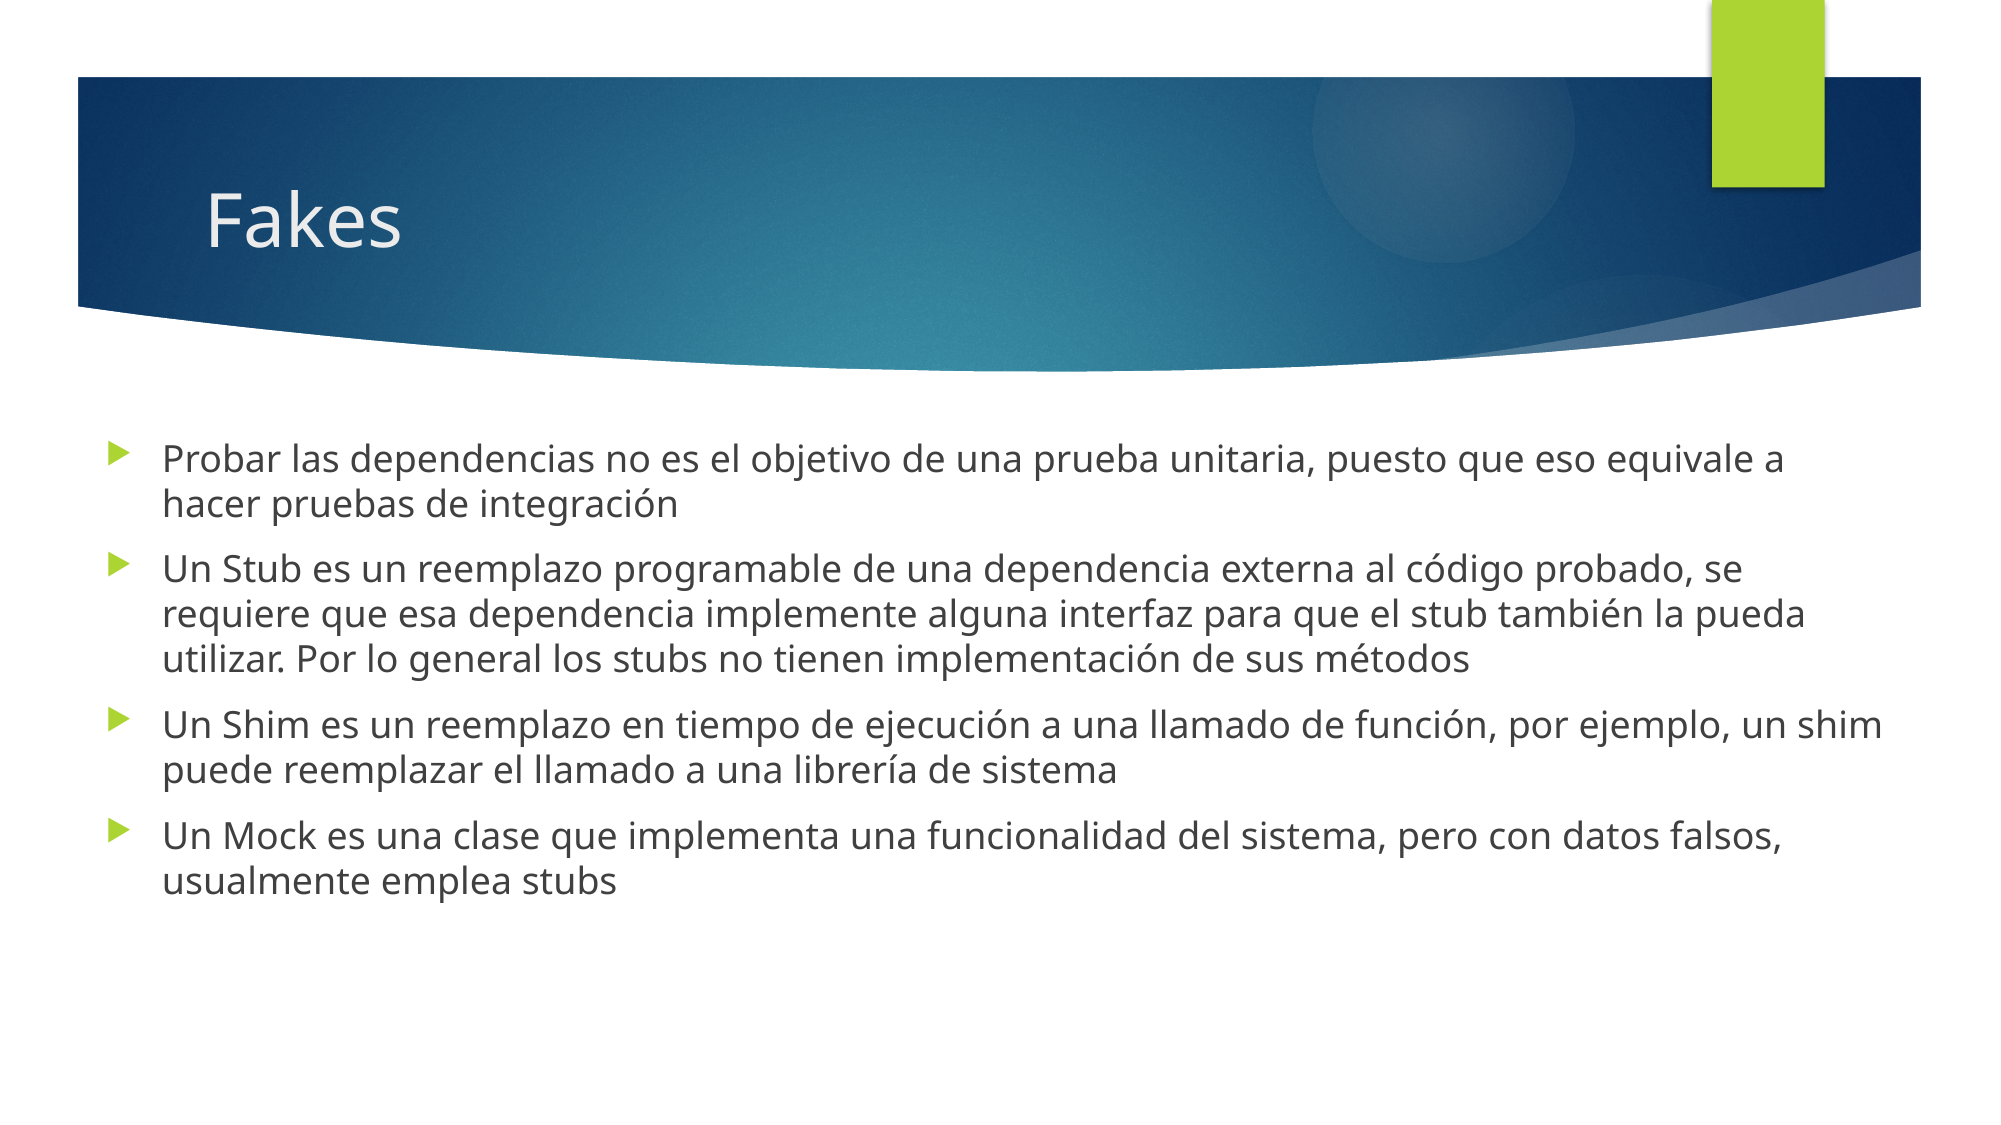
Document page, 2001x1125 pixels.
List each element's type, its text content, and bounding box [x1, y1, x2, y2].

list Probar las dependencias no es el objetivo de una prueba unitaria, puesto que eso equivale a hacer pruebas de integración Un Stub es un reemplazo programable de una dependencia externa al código probado, se requiere que esa dependencia implemente alguna interfaz para que el stub también la pueda utilizar. Por lo general los stubs no tienen implementación de sus métodos Un Shim es un reemplazo en tiempo de ejecución a una llamado de función, por ejemplo, un shim puede reemplazar el llamado a una librería de sistema Un Mock es una clase que implementa una funcionalidad del sistema, pero con datos falsos, usualmente emplea stubs [90, 427, 1908, 988]
title Fakes [189, 159, 1627, 276]
